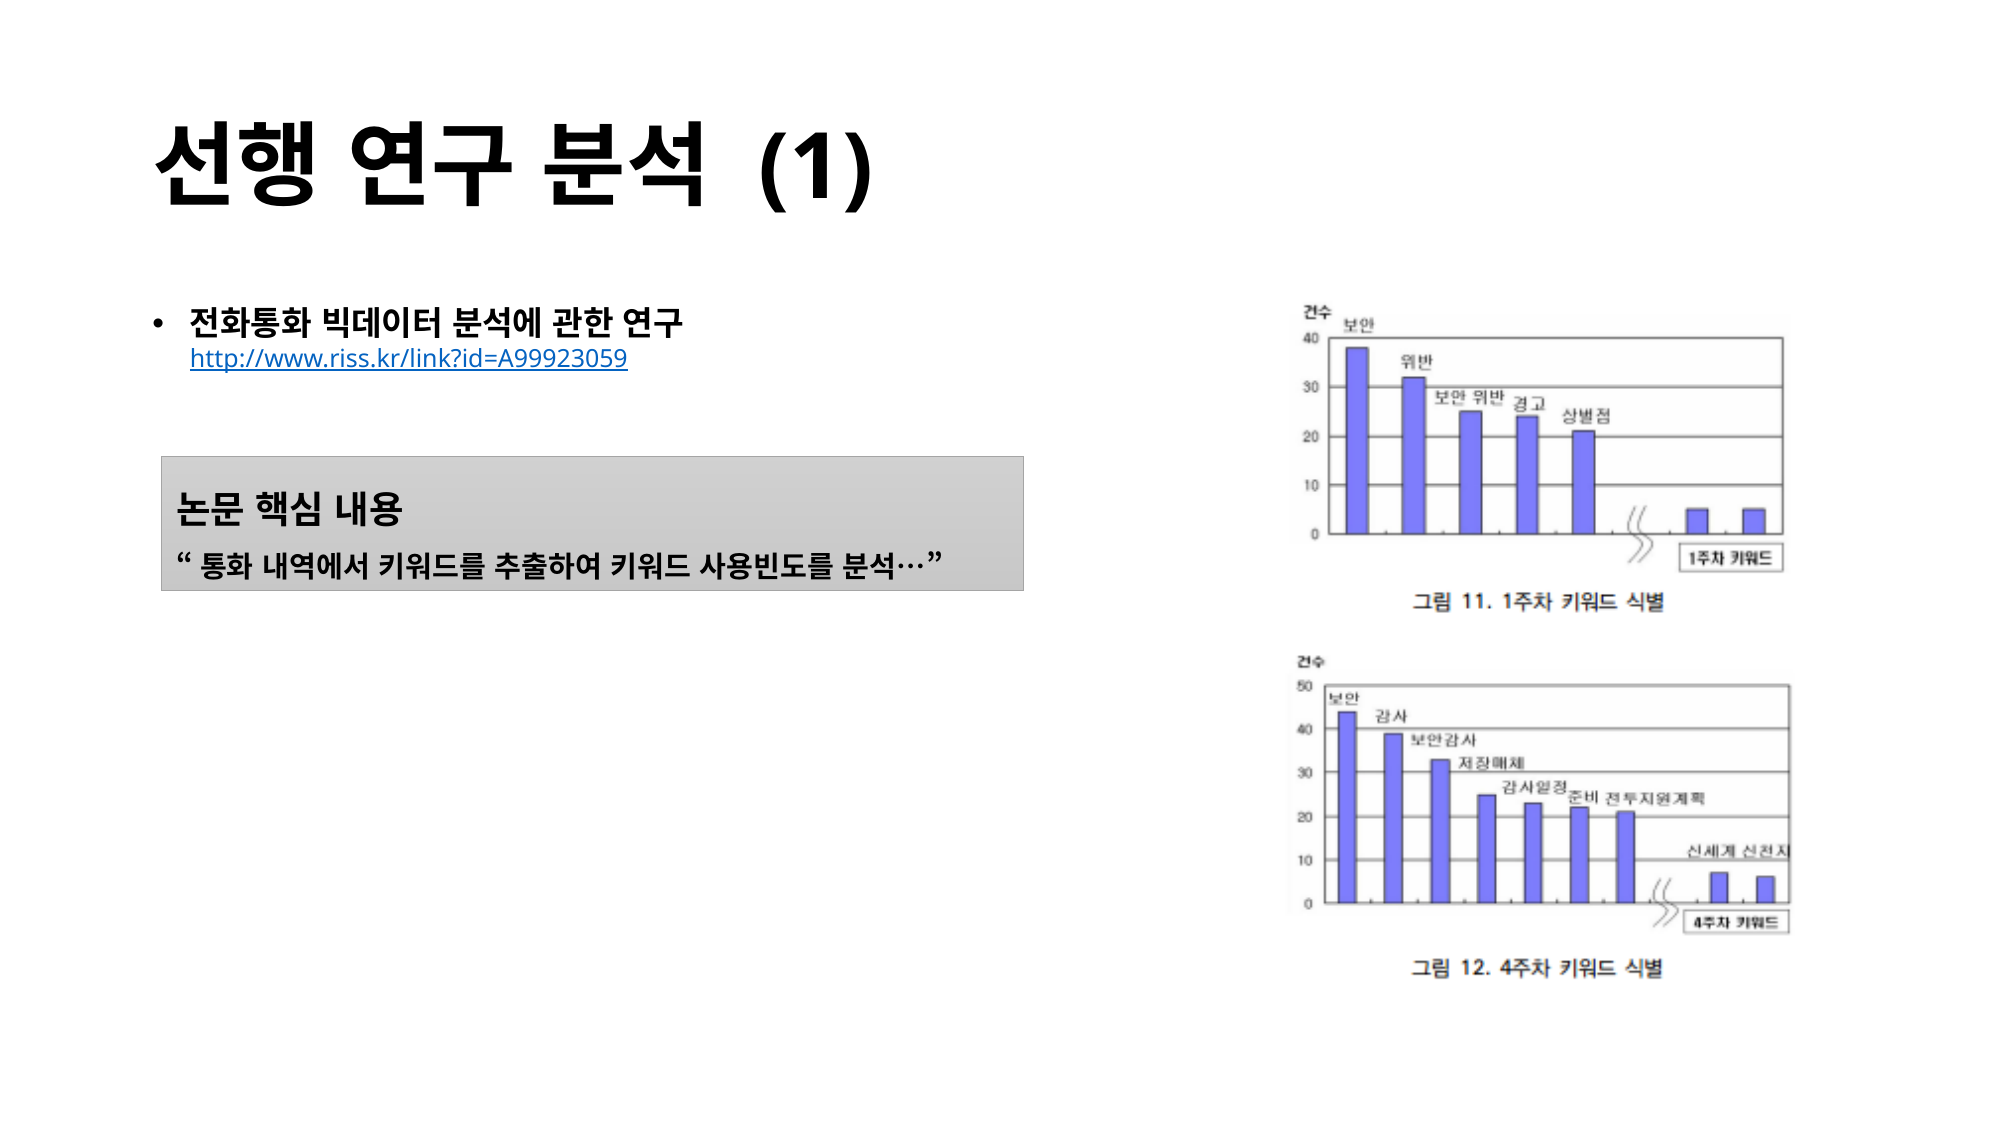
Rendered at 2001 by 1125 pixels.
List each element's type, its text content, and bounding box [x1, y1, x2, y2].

picture [1259, 282, 1822, 995]
text_box 논문 핵심 내용 “통화 내역에서 키워드를 추출하여 키워드 사용빈도를 분석…” [161, 456, 1024, 591]
title 선행 연구 분석 (1) [137, 59, 1863, 278]
list 전화통화 빅데이터 분석에 관한 연구 http://www.riss.kr/link?id=A99923059 [137, 299, 1863, 1014]
